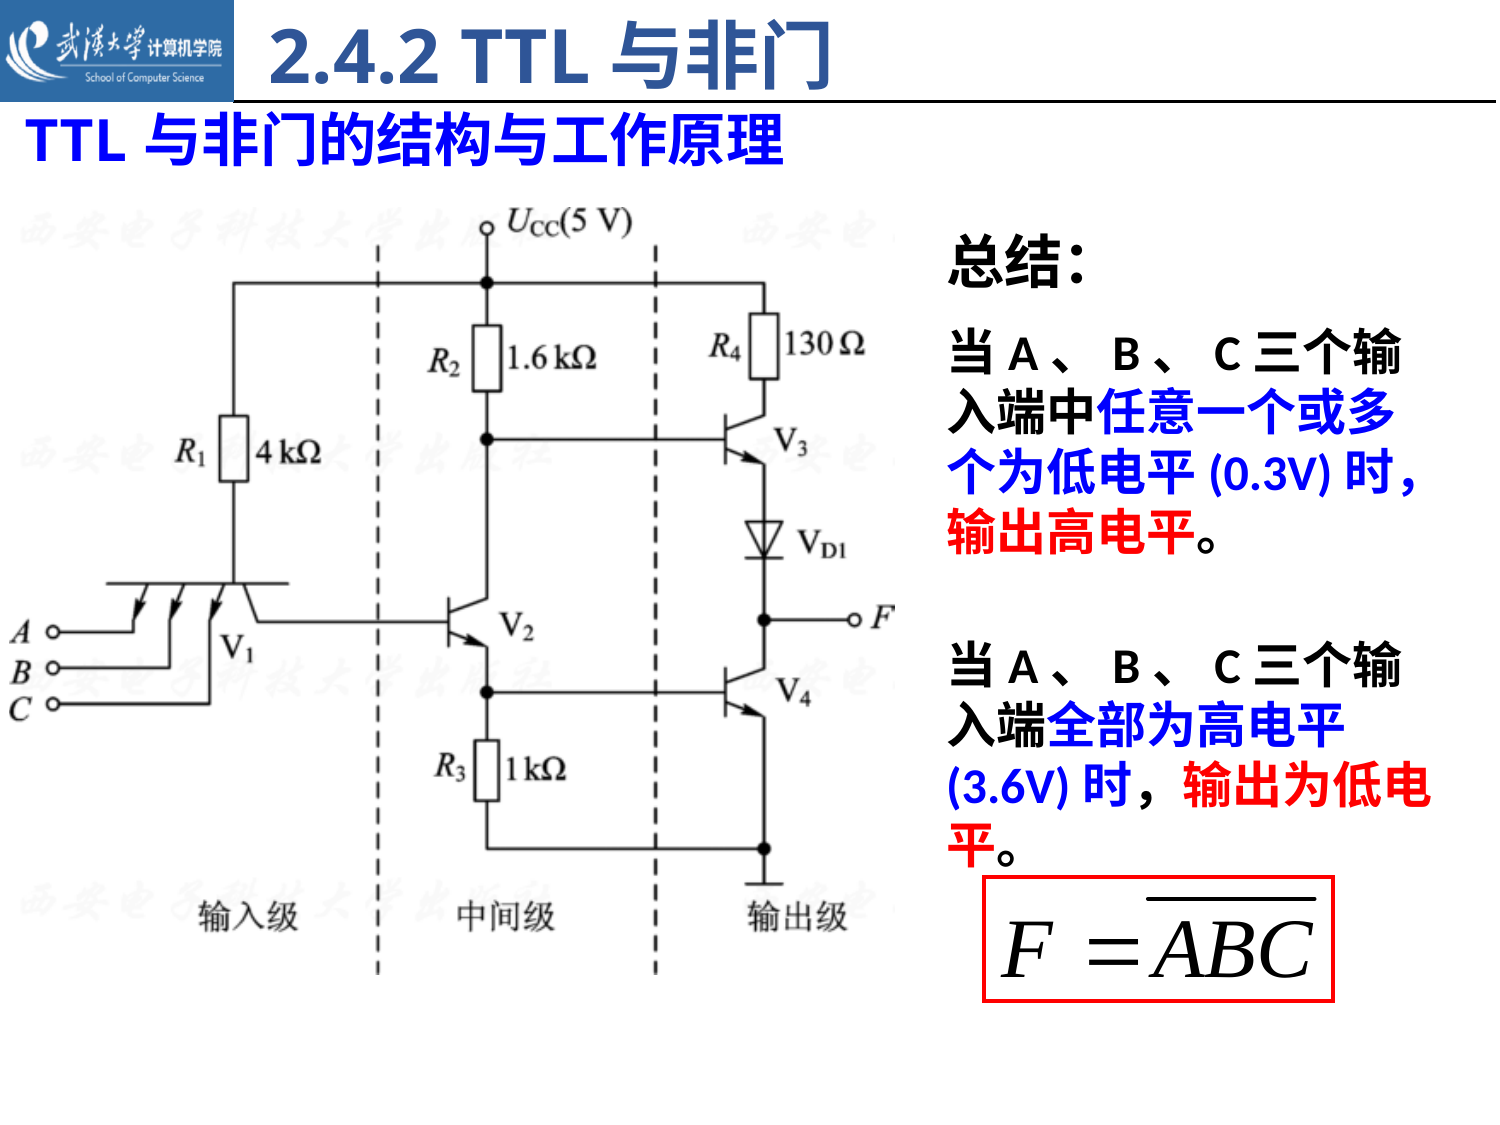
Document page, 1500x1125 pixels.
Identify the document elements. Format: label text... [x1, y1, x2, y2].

picture [0, 0, 234, 102]
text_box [986, 878, 1332, 999]
text_box 当A、B、C三个输入端全部为高电平(3.6V)时，输出为低电平。 [931, 626, 1467, 881]
text_box 2.4.2 TTL与非门 [254, 0, 1496, 101]
picture [9, 207, 895, 975]
text_box TTL与非门的结构与工作原理 [9, 102, 1405, 181]
text_box 当A、B、C三个输入端中任意一个或多个为低电平(0.3V)时，输出高电平。 [931, 312, 1434, 568]
text_box 2.4.2 TTL与非门 [1405, 102, 1496, 106]
text_box 总结： [931, 197, 1254, 303]
text_box TTL与非门的结构与工作原理 [234, 96, 1405, 101]
